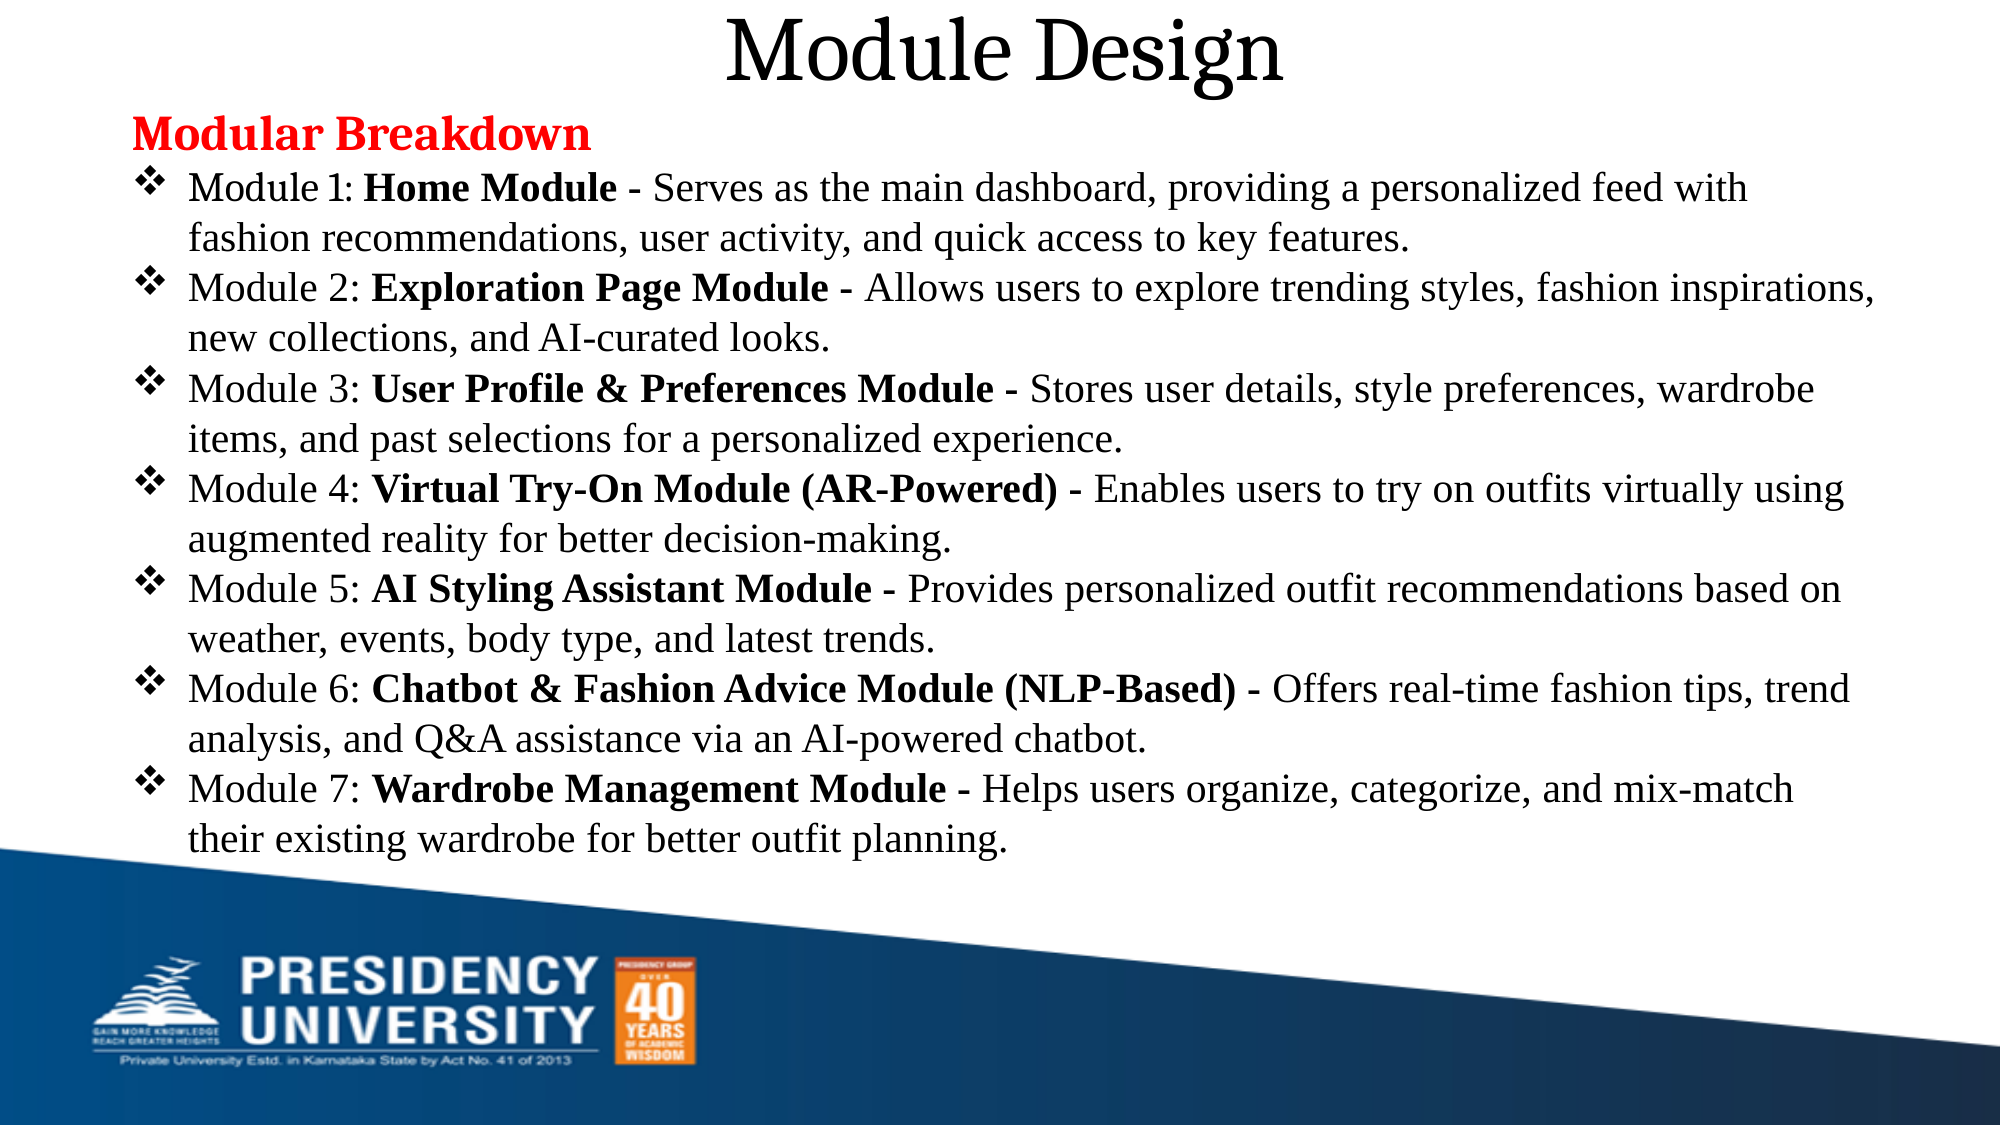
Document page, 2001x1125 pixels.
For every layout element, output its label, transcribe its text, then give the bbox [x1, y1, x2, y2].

title Module Design [130, 11, 1881, 62]
picture [0, 845, 2000, 1125]
text_box Modular Breakdown Module 1: Home Module - Serves as the main dashboard, providing a personalized feed with fashion recommendations, user activity, and quick access to key features. Module 2: Exploration Page Module - Allows users to explore trending styles, fashion inspirations, new collections, and AI-curated looks. Module 3: User Profile & Preferences Module - Stores user details, style preferences, wardrobe items, and past selections for a personalized experience. Module 4: Virtual Try-On Module (AR-Powered) - Enables users to try on outfits virtually using augmented reality for better decision-making. Module 5: AI Styling Assistant Module - Provides personalized outfit recommendations based on weather, events, body type, and latest trends. Module 6: Chatbot & Fashion Advice Module (NLP-Based) - Offers real-time fashion tips, trend analysis, and Q&A assistance via an AI-powered chatbot. Module 7: Wardrobe Management Module - Helps users organize, categorize, and mix-match their existing wardrobe for better outfit planning. [116, 62, 1896, 868]
